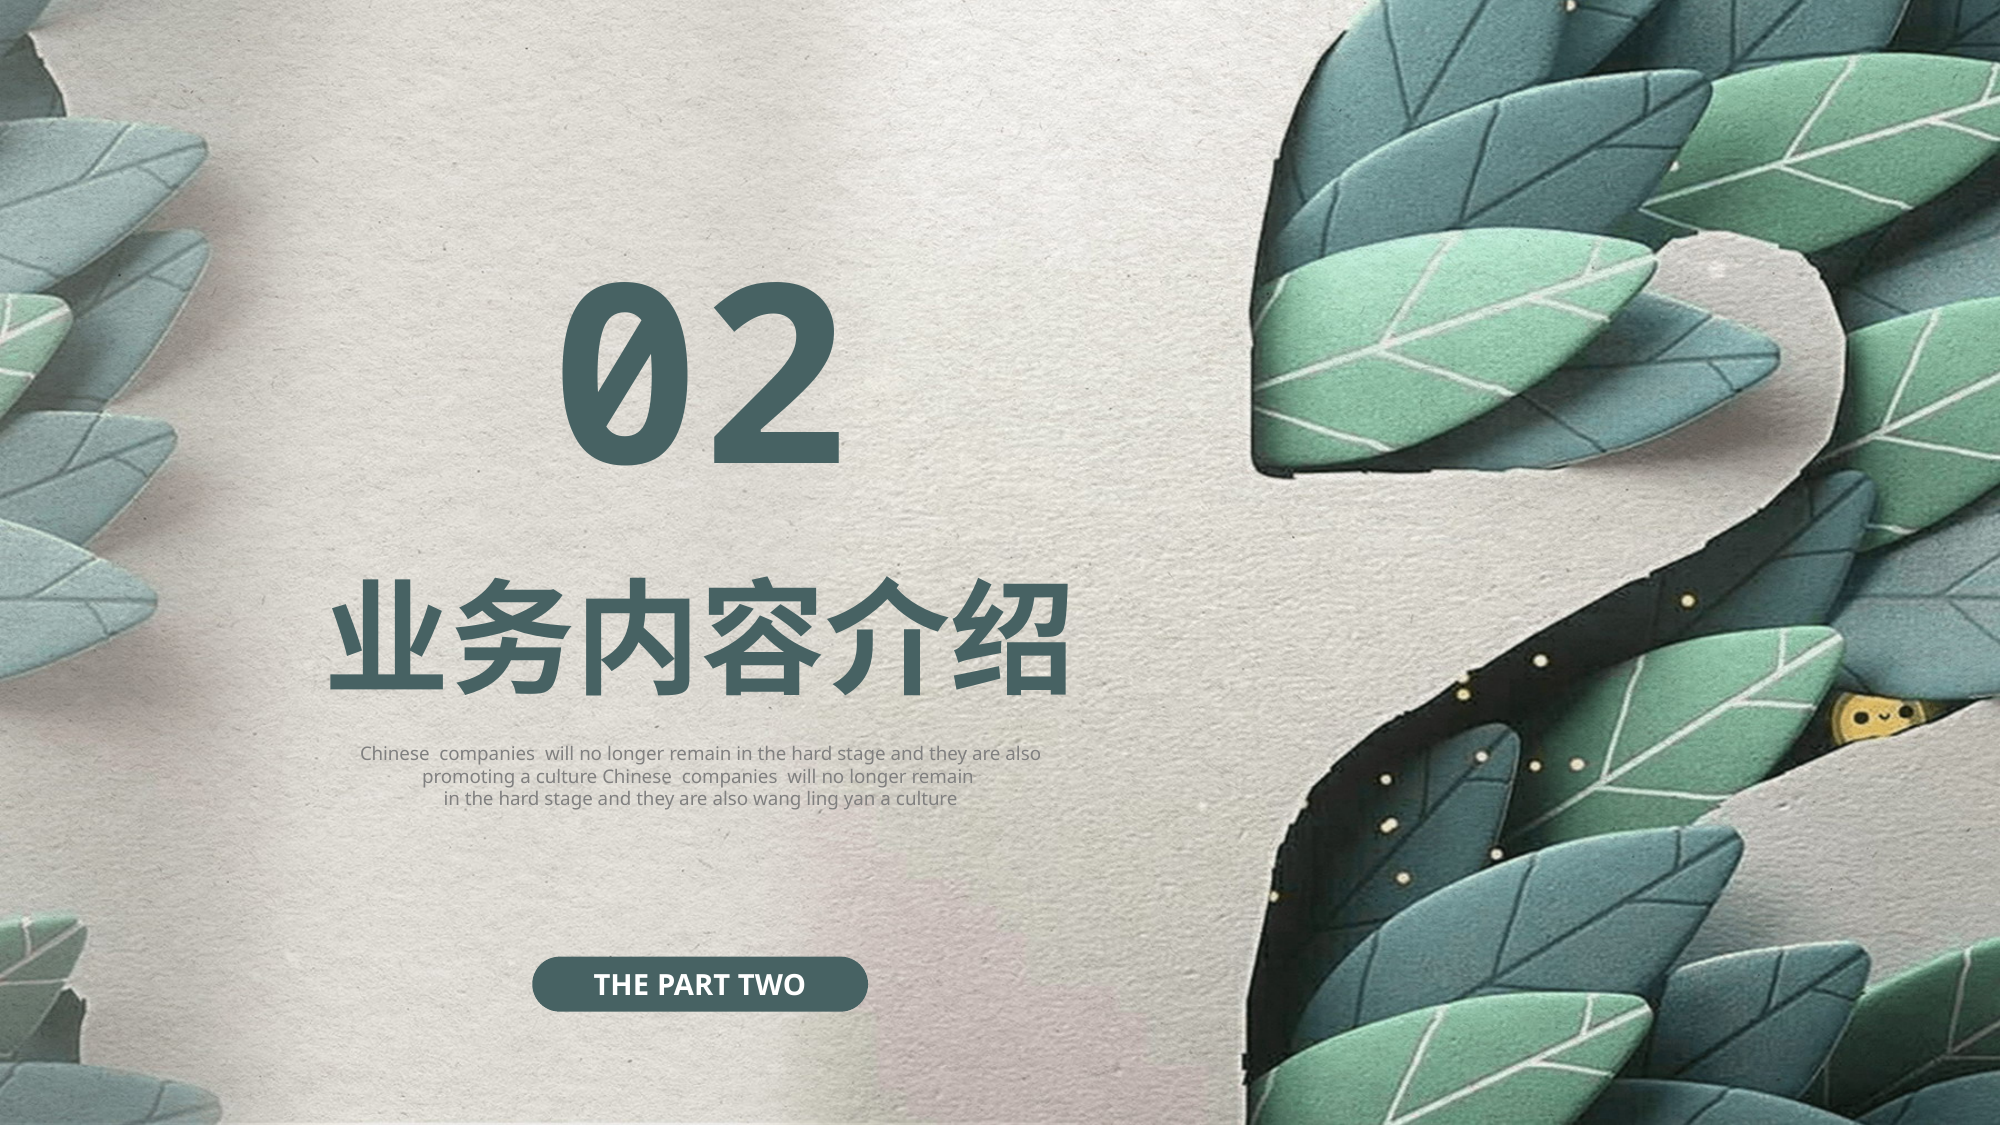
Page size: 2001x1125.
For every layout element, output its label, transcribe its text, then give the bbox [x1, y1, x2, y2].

text_box Chinese companies will no longer remain in the hard stage and they are also promoting a culture Chinese companies will no longer remain in the hard stage and they are also wang ling yan a culture [325, 734, 1076, 818]
text_box 02 [535, 206, 865, 521]
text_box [532, 956, 869, 1012]
picture [0, 0, 2000, 1125]
text_box 业务内容介绍 [211, 551, 1189, 717]
